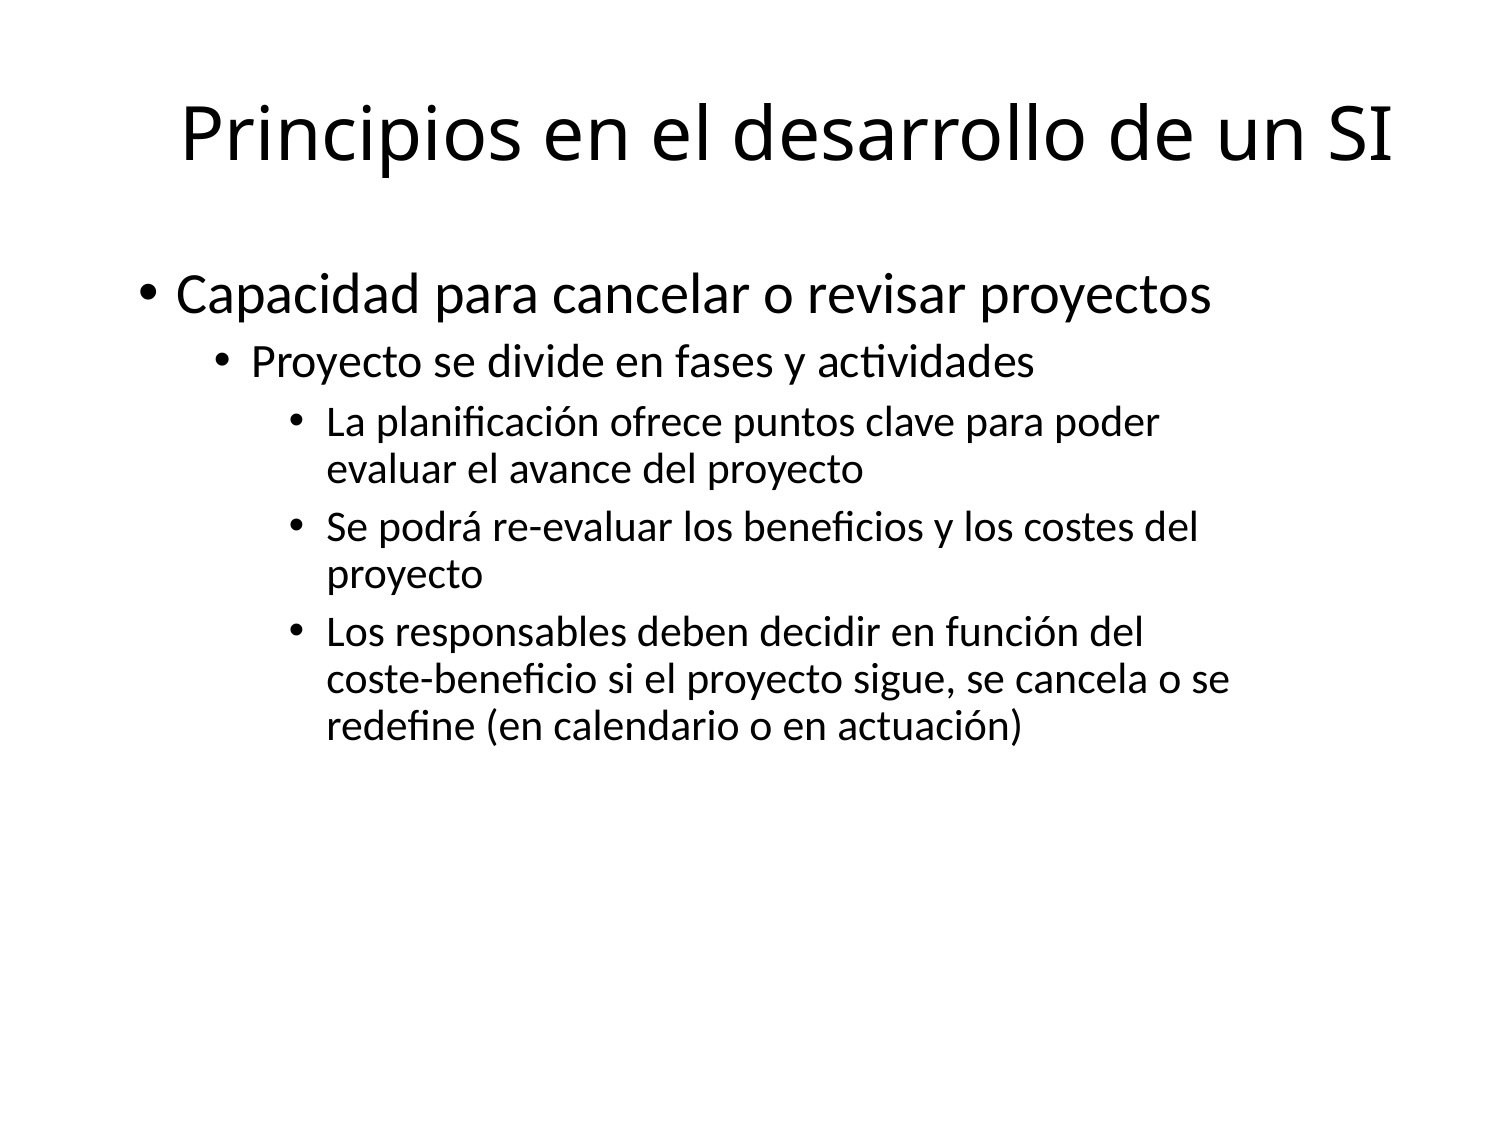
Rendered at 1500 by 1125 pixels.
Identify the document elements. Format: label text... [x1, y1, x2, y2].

title Principios en el desarrollo de un SI [112, 42, 1463, 231]
list Capacidad para cancelar o revisar proyectos Proyecto se divide en fases y actividades La planificación ofrece puntos clave para poder evaluar el avance del proyecto Se podrá re-evaluar los beneficios y los costes del proyecto Los responsables deben decidir en función del coste-beneficio si el proyecto sigue, se cancela o se redefine (en calendario o en actuación) [123, 255, 1275, 998]
